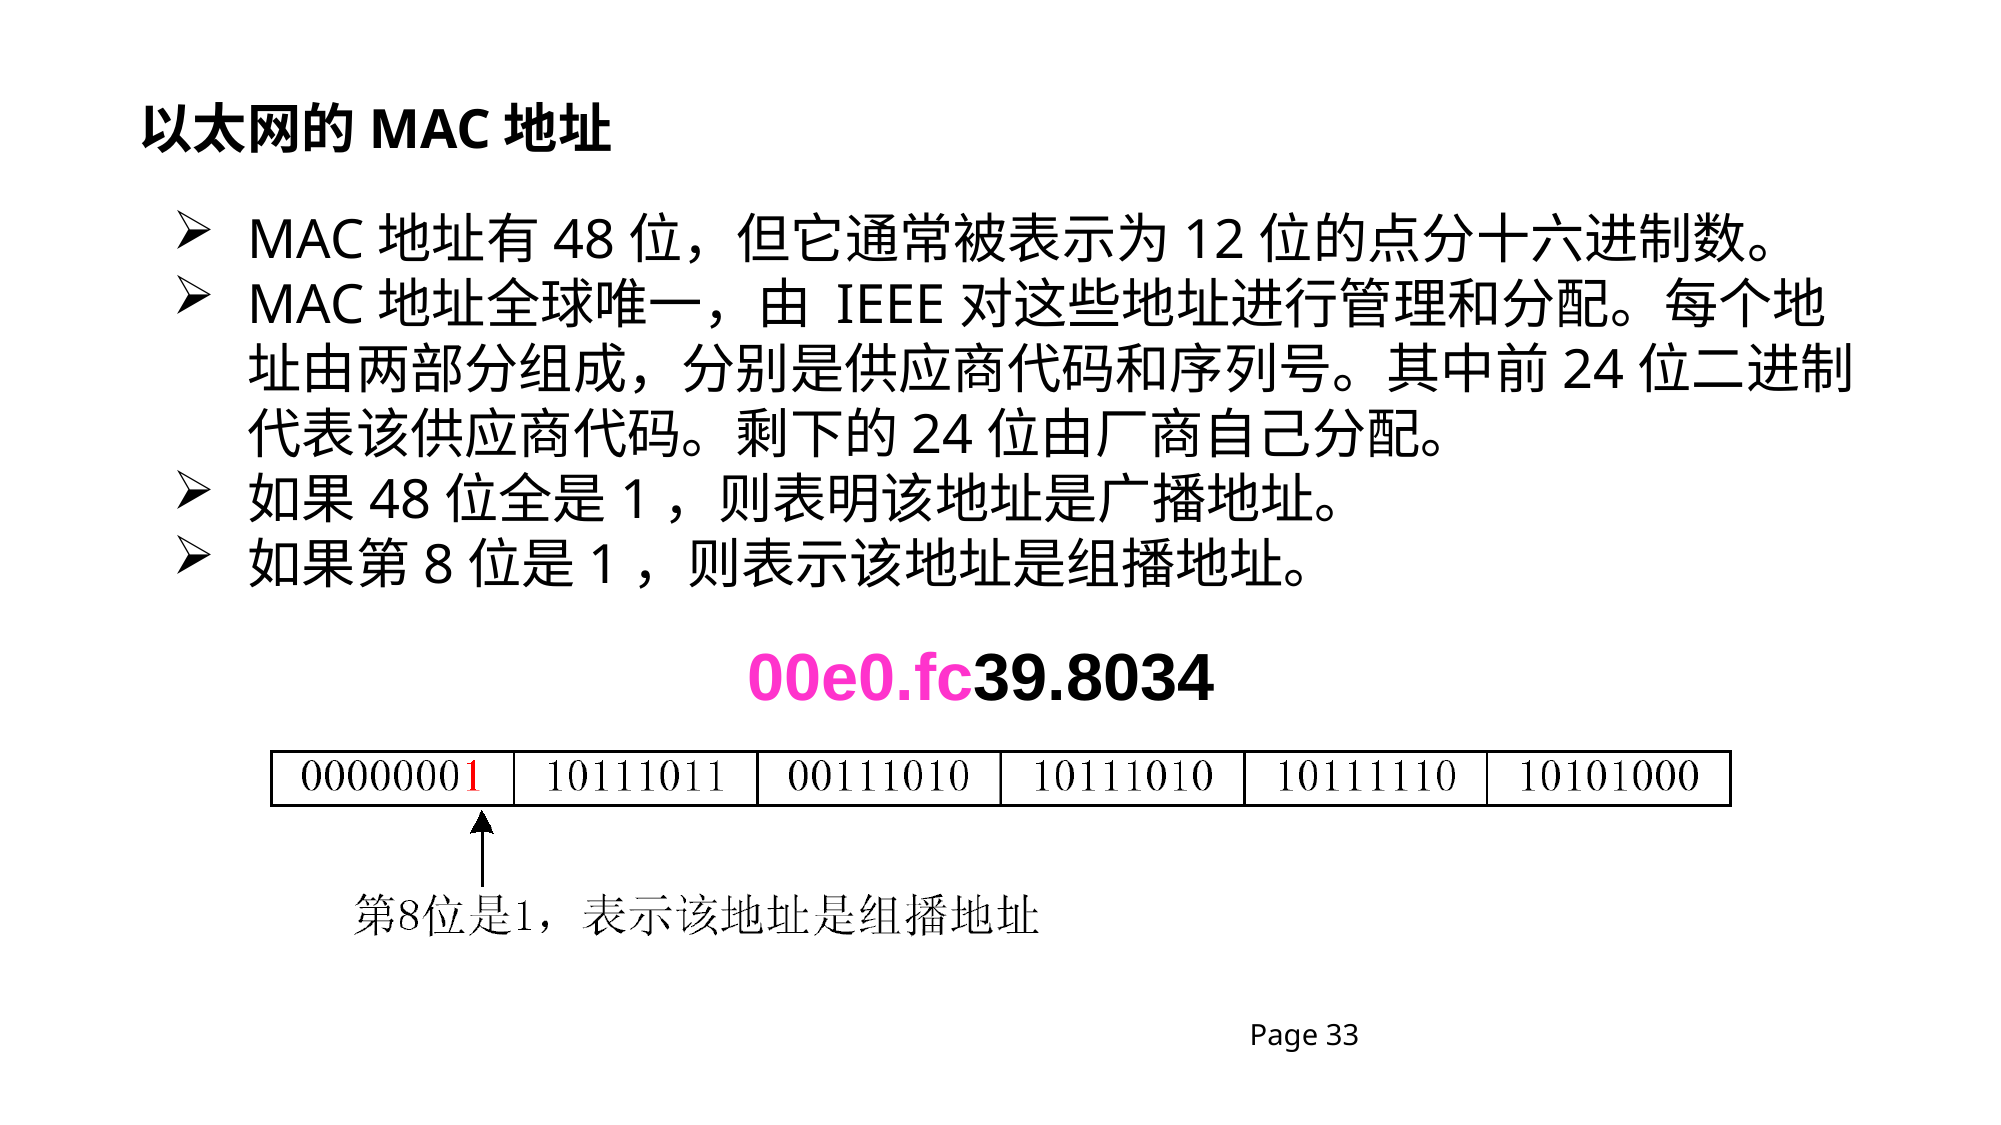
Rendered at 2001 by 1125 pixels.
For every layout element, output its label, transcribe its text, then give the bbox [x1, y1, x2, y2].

picture [265, 745, 1735, 950]
text_box 以太网的MAC地址 [125, 95, 1250, 167]
text_box MAC地址有48位，但它通常被表示为12位的点分十六进制数。 MAC地址全球唯一，由 IEEE对这些地址进行管理和分配。每个地址由两部分组成，分别是供应商代码和序列号。其中前24位二进制代表该供应商代码。剩下的24位由厂商自己分配。 如果48位全是1，则表明该地址是广播地址。 如果第8位是1，则表示该地址是组播地址。 [159, 198, 1873, 601]
text_box Page 33 [1249, 998, 1512, 1043]
text_box 00e0.fc39.8034 [732, 626, 1230, 722]
